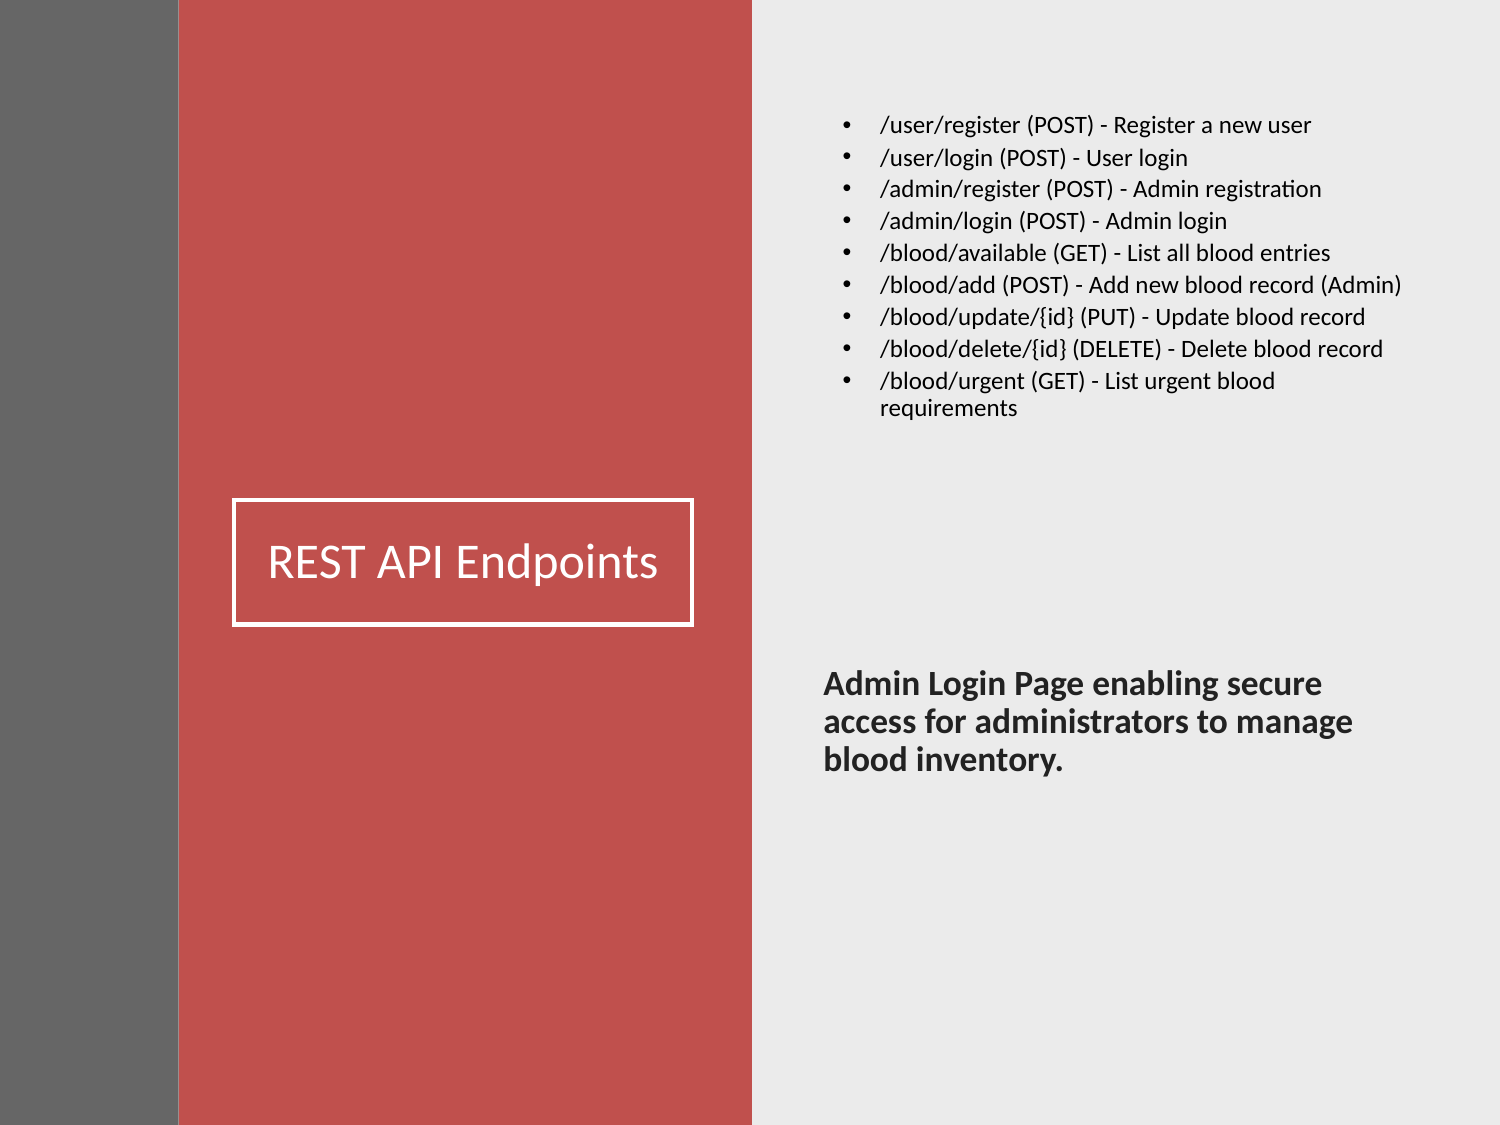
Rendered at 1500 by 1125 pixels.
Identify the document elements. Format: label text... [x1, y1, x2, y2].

text_box Admin Login Page enabling secure access for administrators to manage blood inventory. [808, 602, 1431, 1020]
text_box [0, 0, 181, 1125]
title REST API Endpoints [233, 500, 692, 625]
text_box [181, 0, 754, 1125]
text_box [754, 0, 1500, 1125]
list /user/register (POST) - Register a new user /user/login (POST) - User login /admin/register (POST) - Admin registration /admin/login (POST) - Admin login /blood/available (GET) - List all blood entries /blood/add (POST) - Add new blood record (Admin) /blood/update/{id} (PUT) - Update blood record /blood/delete/{id} (DELETE) - Delete blood record /blood/urgent (GET) - List urgent blood requirements [808, 104, 1431, 523]
